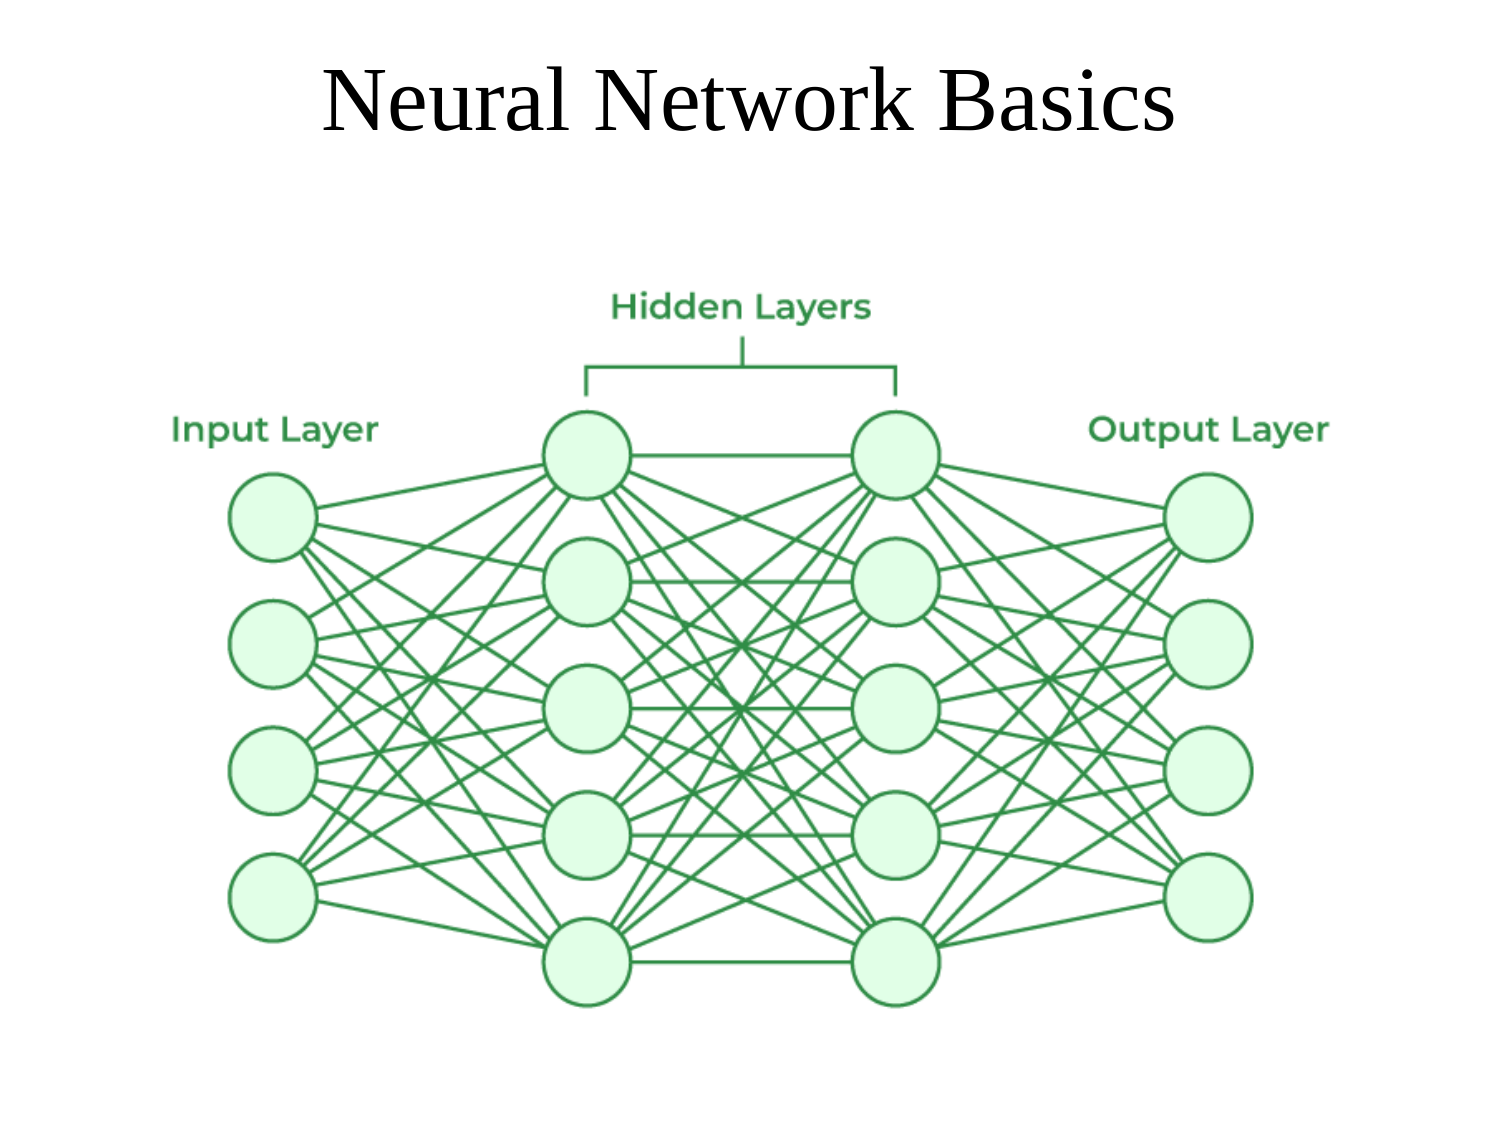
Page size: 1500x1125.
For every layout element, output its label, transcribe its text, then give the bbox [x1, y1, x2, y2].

picture [87, 229, 1413, 1066]
title Neural Network Basics [50, 0, 1450, 188]
